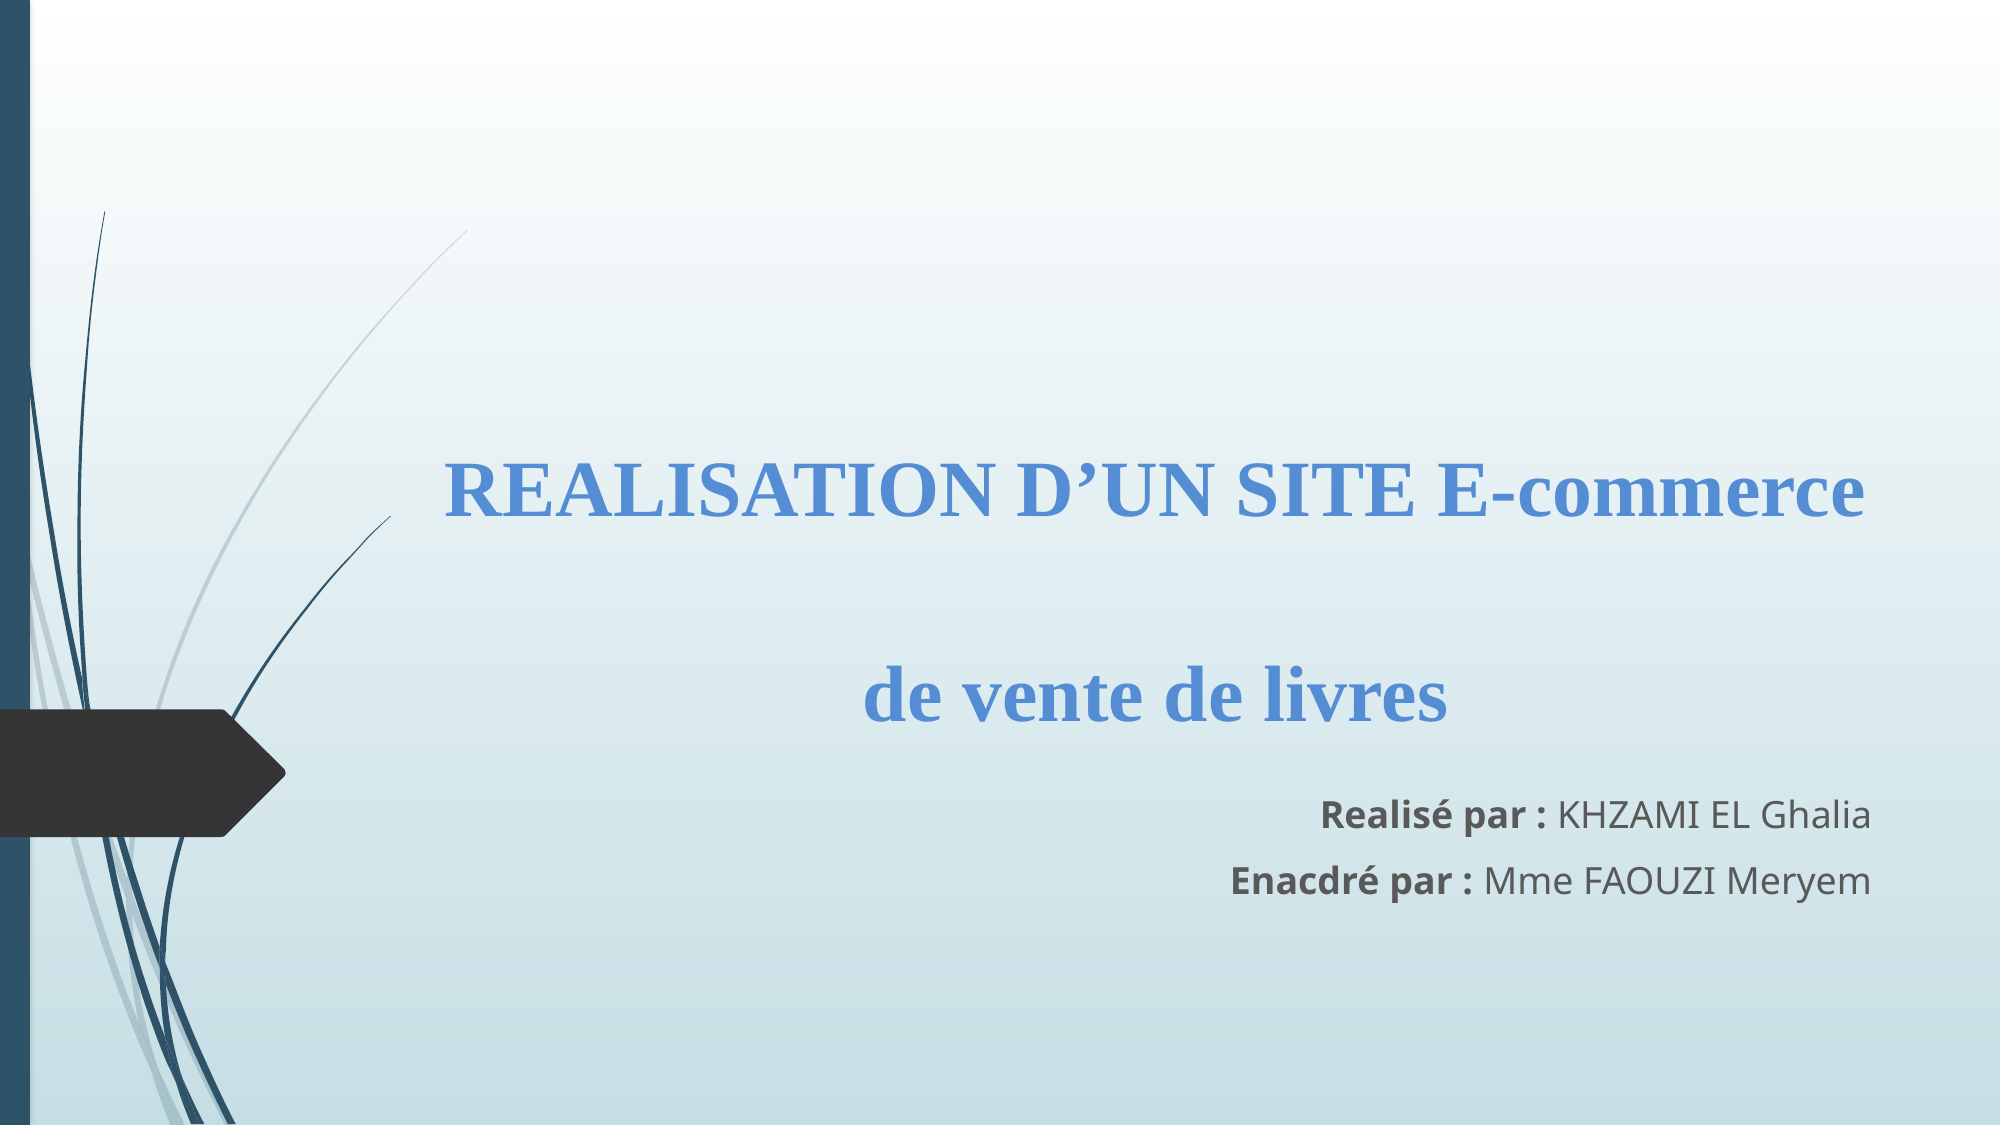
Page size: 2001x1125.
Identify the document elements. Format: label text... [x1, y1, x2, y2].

title REALISATION D’UN SITE E-commerce de vente de livres [424, 412, 1888, 783]
subtitle Realisé par : KHZAMI EL Ghalia Enacdré par : Mme FAOUZI Meryem [424, 783, 1888, 969]
